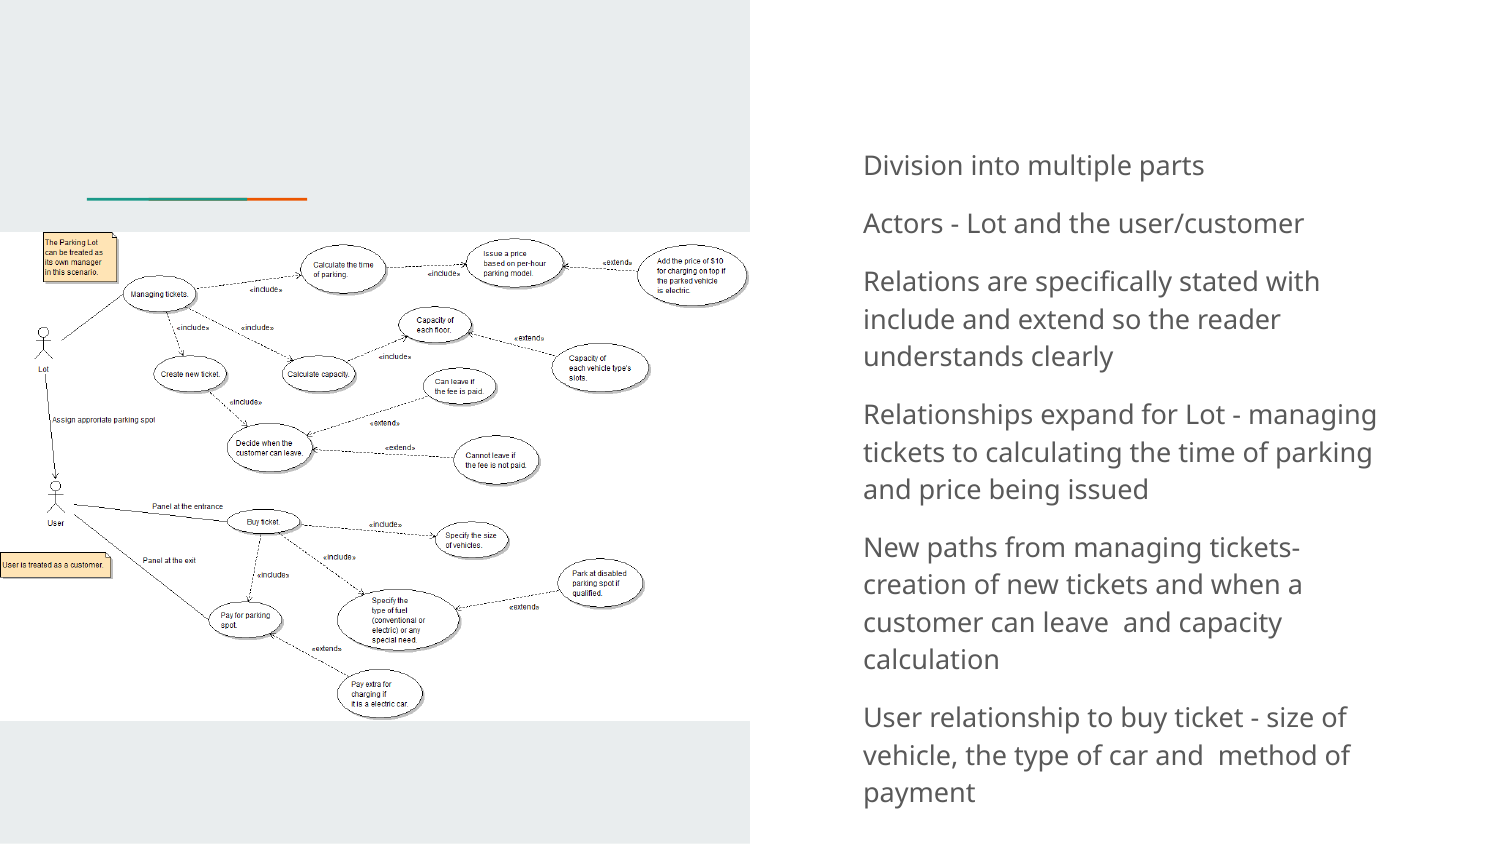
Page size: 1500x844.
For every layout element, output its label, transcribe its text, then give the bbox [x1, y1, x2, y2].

picture [0, 232, 751, 721]
list Division into multiple parts Actors - Lot and the user/customer Relations are specifically stated with include and extend so the reader understands clearly Relationships expand for Lot - managing tickets to calculating the time of parking and price being issued New paths from managing tickets- creation of new tickets and when a customer can leave and capacity calculation User relationship to buy ticket - size of vehicle, the type of car and method of payment [848, 128, 1402, 825]
